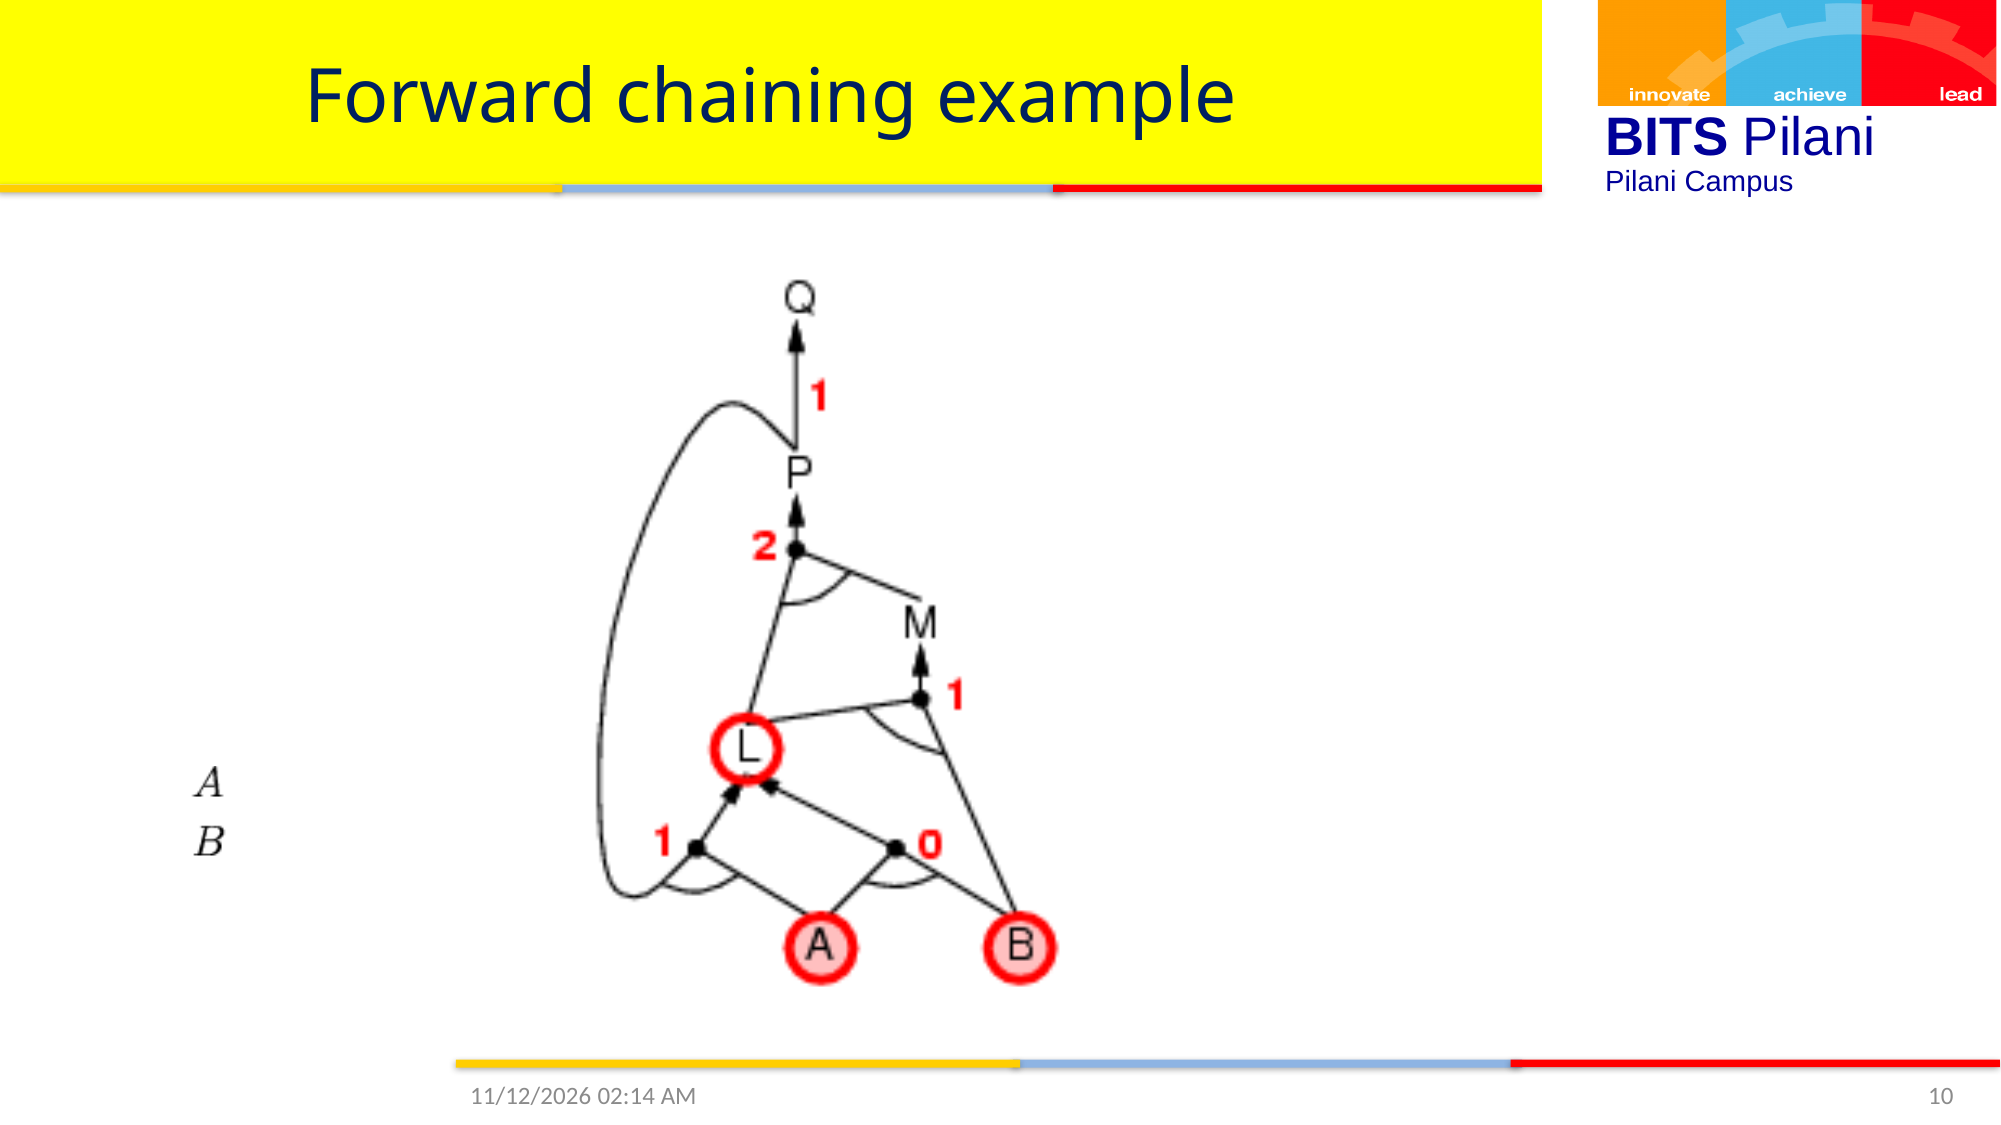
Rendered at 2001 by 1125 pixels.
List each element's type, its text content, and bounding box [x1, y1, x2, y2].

picture [1597, 0, 1997, 106]
title Forward chaining example [0, 0, 1543, 185]
slide_number 10 [1749, 1065, 1969, 1125]
picture [156, 765, 459, 926]
picture [562, 249, 1076, 1013]
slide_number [455, 1065, 922, 1125]
